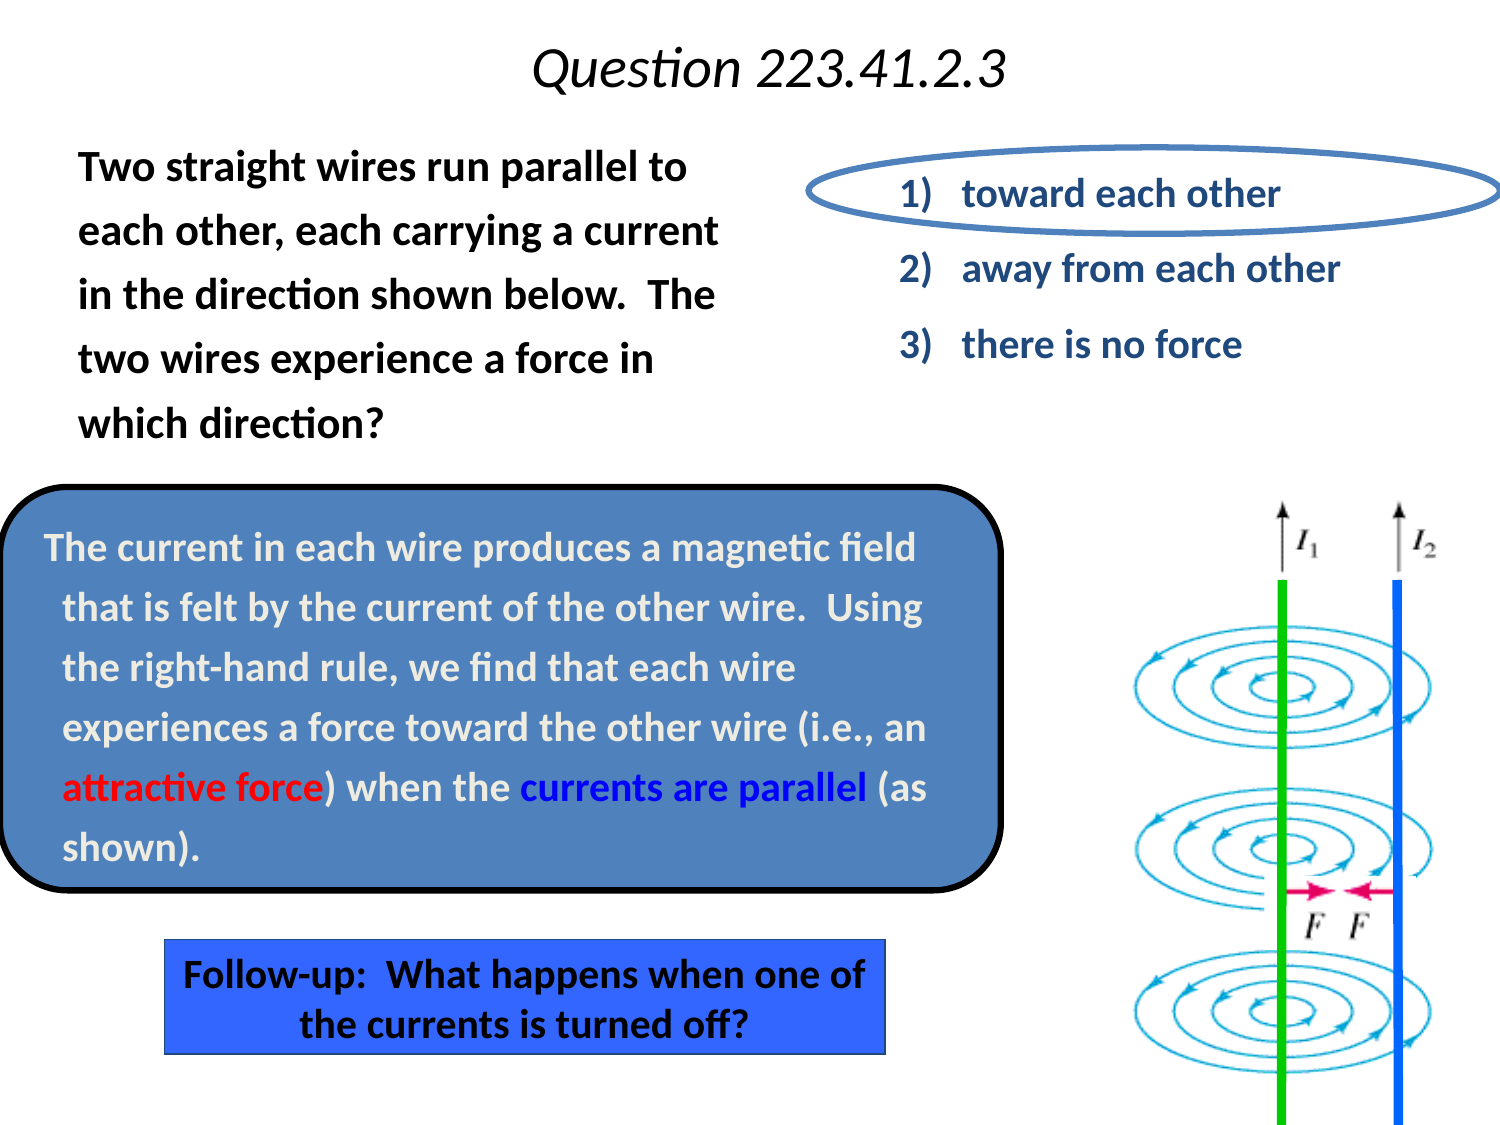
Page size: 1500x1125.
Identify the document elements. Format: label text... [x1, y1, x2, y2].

text_box 1) toward each other 2) away from each other 3) there is no force [883, 152, 1500, 375]
text_box Follow-up: What happens when one of the currents is turned off? [164, 939, 885, 1055]
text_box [1096, 489, 1500, 1125]
text_box The current in each wire produces a magnetic field that is felt by the current of the other wire. Using the right-hand rule, we find that each wire experiences a force toward the other wire (i.e., an attractive force) when the currents are parallel (as shown). [0, 502, 1004, 878]
title Question 223.41.2.3 [108, 0, 1429, 138]
text_box [998, 147, 1311, 152]
list Two straight wires run parallel to each other, each carrying a current in the direction shown below. The two wires experience a force in which direction? [0, 118, 772, 458]
text_box [28, 878, 973, 891]
text_box [808, 163, 883, 218]
text_box [24, 486, 976, 502]
